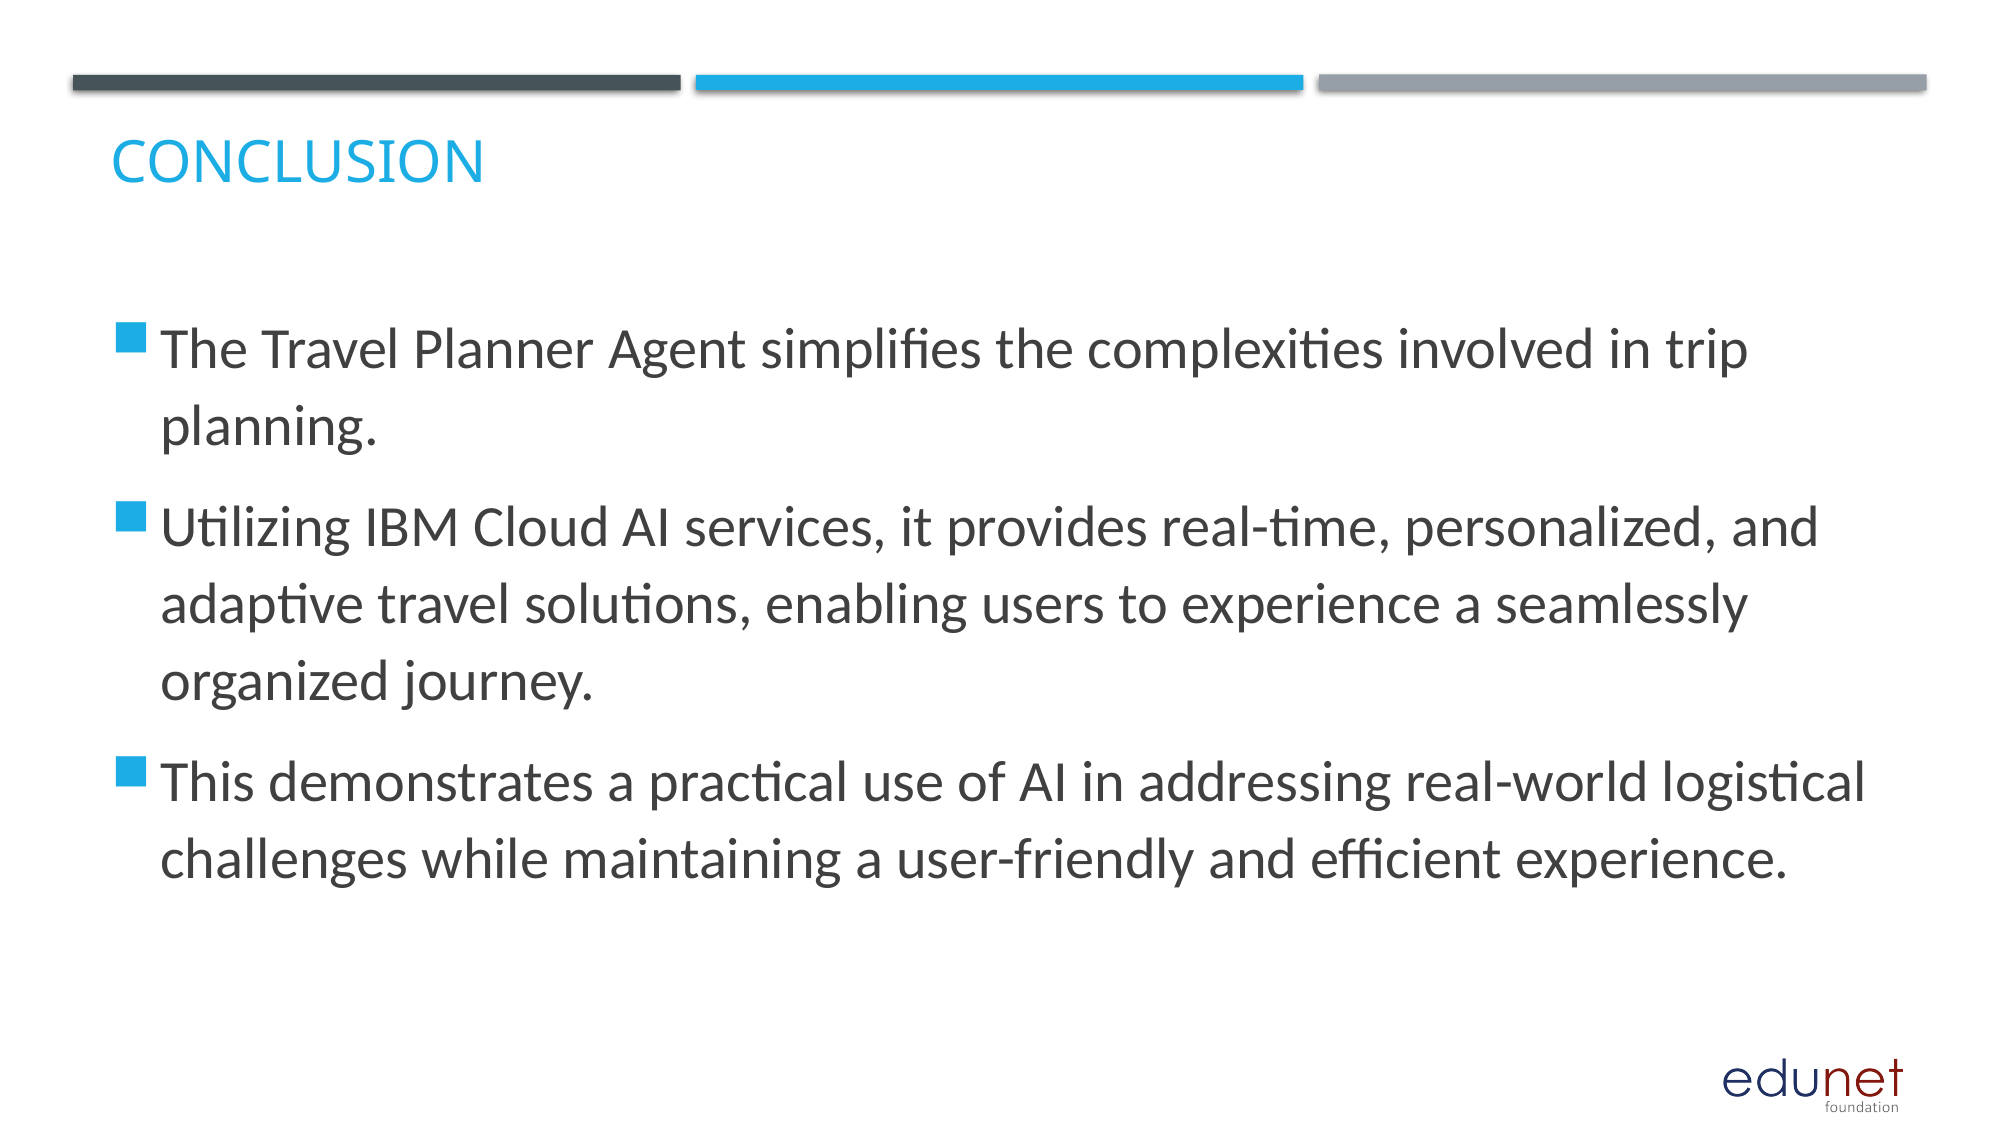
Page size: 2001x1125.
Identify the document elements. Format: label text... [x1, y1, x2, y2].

title Conclusion [95, 115, 1905, 203]
picture [1719, 1056, 1905, 1116]
list The Travel Planner Agent simplifies the complexities involved in trip planning. Utilizing IBM Cloud AI services, it provides real-time, personalized, and adaptive travel solutions, enabling users to experience a seamlessly organized journey. This demonstrates a practical use of AI in addressing real-world logistical challenges while maintaining a user-friendly and efficient experience. [95, 213, 1905, 981]
